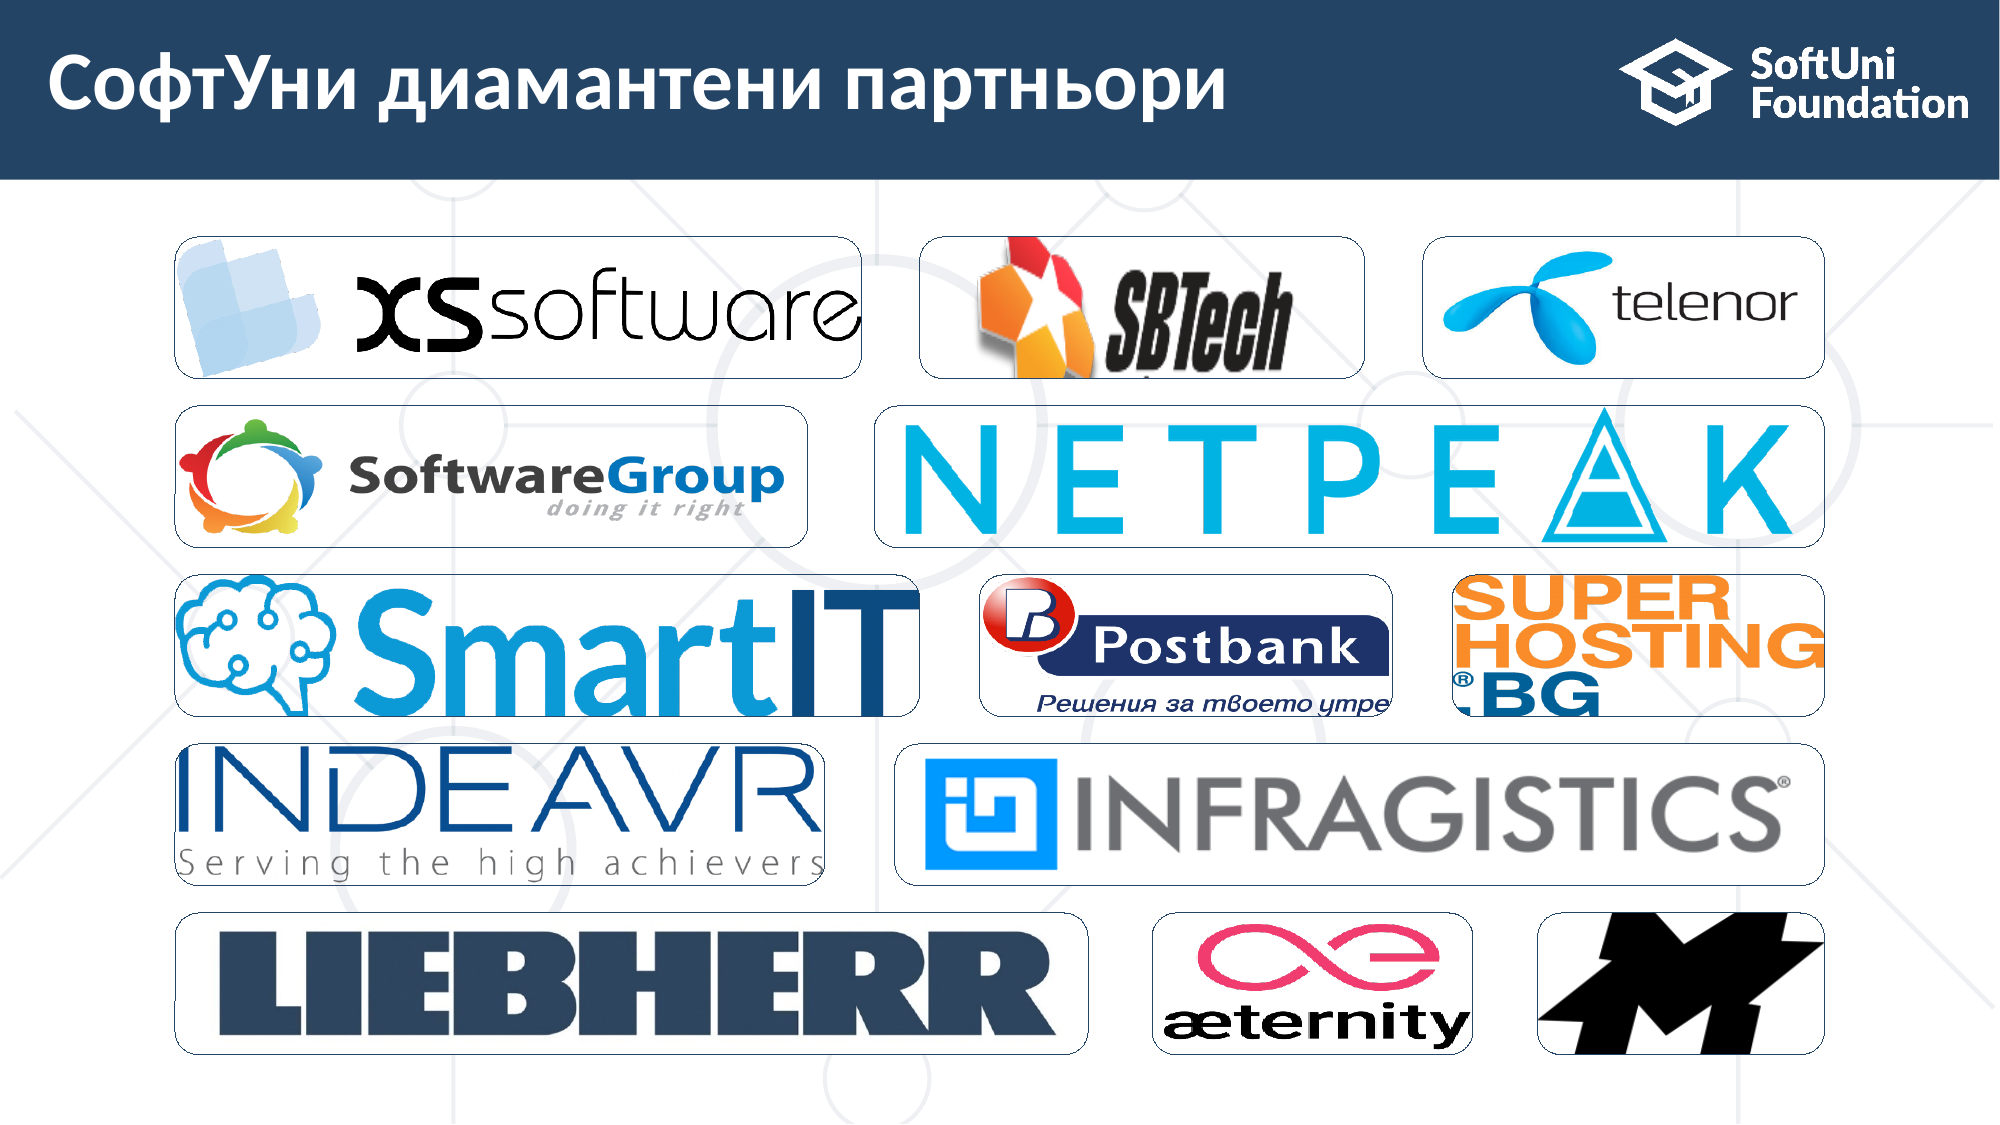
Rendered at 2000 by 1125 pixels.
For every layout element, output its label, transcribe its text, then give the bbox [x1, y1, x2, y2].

picture [174, 236, 862, 379]
title СофтУни диамантени партньори [31, 16, 1591, 162]
picture [1618, 38, 1968, 126]
picture [174, 912, 1089, 1055]
picture [174, 574, 287, 717]
picture [466, 642, 495, 717]
picture [263, 574, 920, 717]
picture [295, 647, 305, 656]
picture [894, 743, 1825, 886]
picture [1537, 912, 1825, 1055]
picture [979, 574, 1393, 717]
picture [873, 405, 1825, 548]
picture [611, 706, 633, 717]
picture [264, 614, 273, 625]
picture [233, 661, 243, 670]
picture [919, 236, 1365, 379]
picture [174, 743, 826, 886]
picture [223, 615, 232, 625]
picture [516, 642, 545, 717]
picture [1422, 236, 1825, 379]
picture [174, 405, 809, 548]
picture [595, 678, 625, 702]
picture [1151, 912, 1474, 1055]
picture [184, 585, 329, 710]
picture [1451, 574, 1825, 717]
